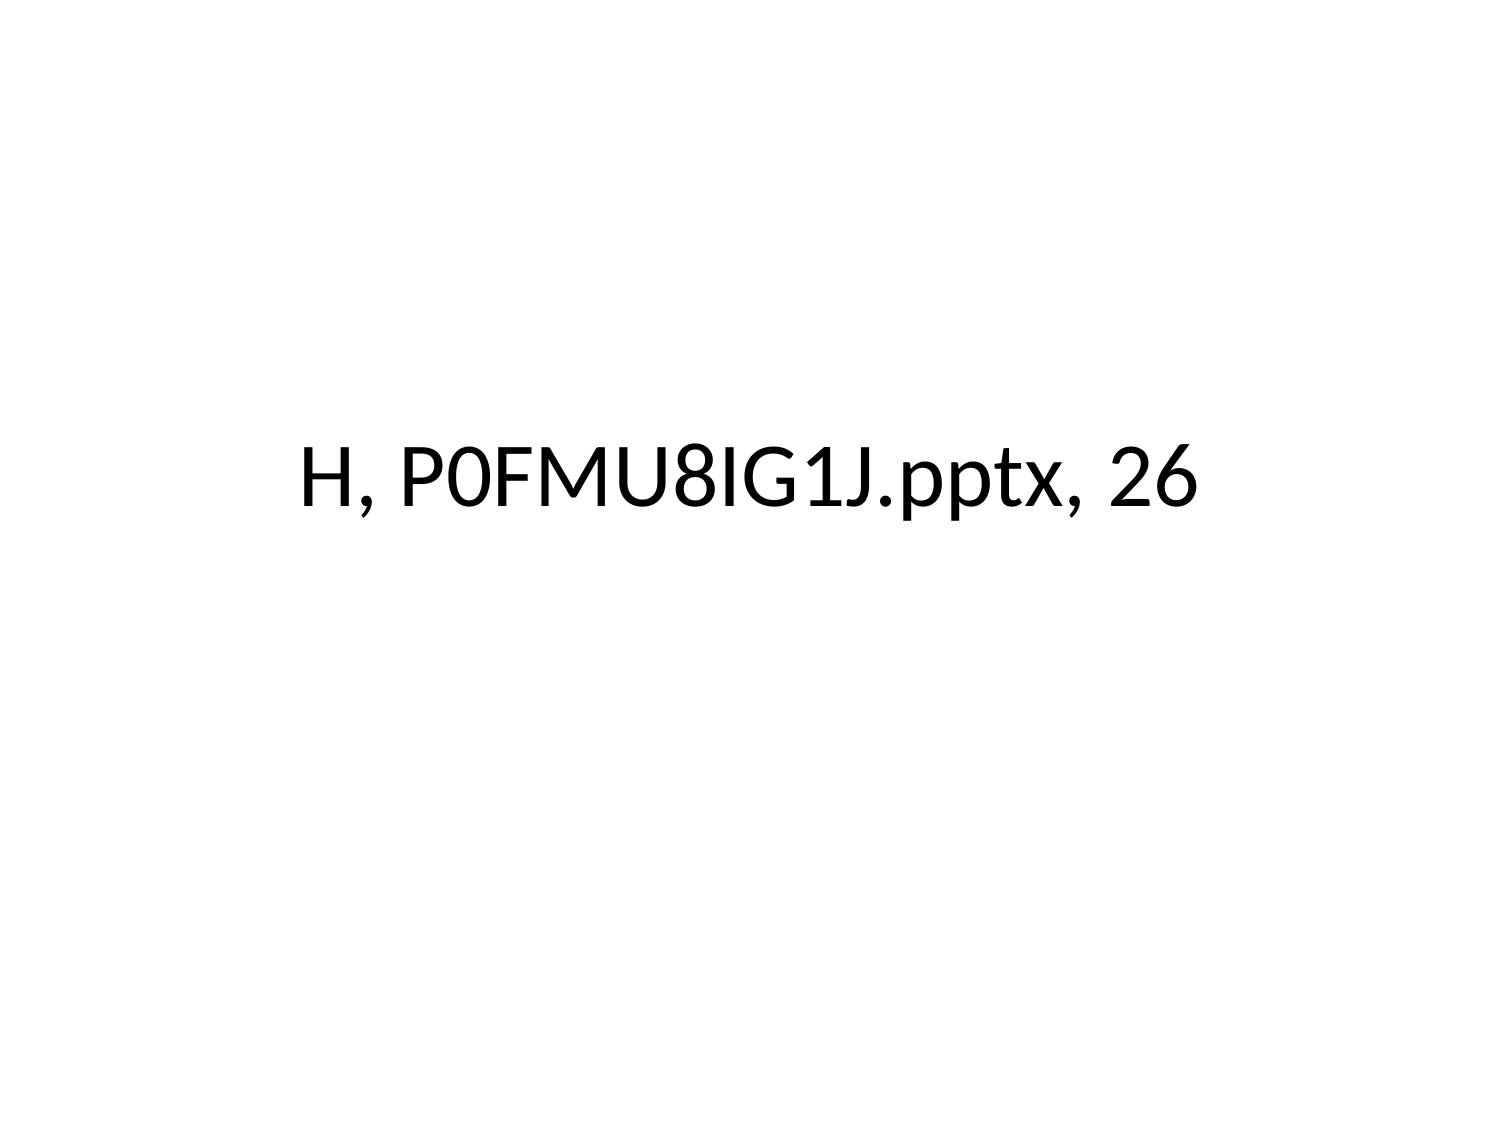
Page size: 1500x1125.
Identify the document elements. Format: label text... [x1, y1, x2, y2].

title H, P0FMU8IG1J.pptx, 26 [112, 349, 1388, 591]
